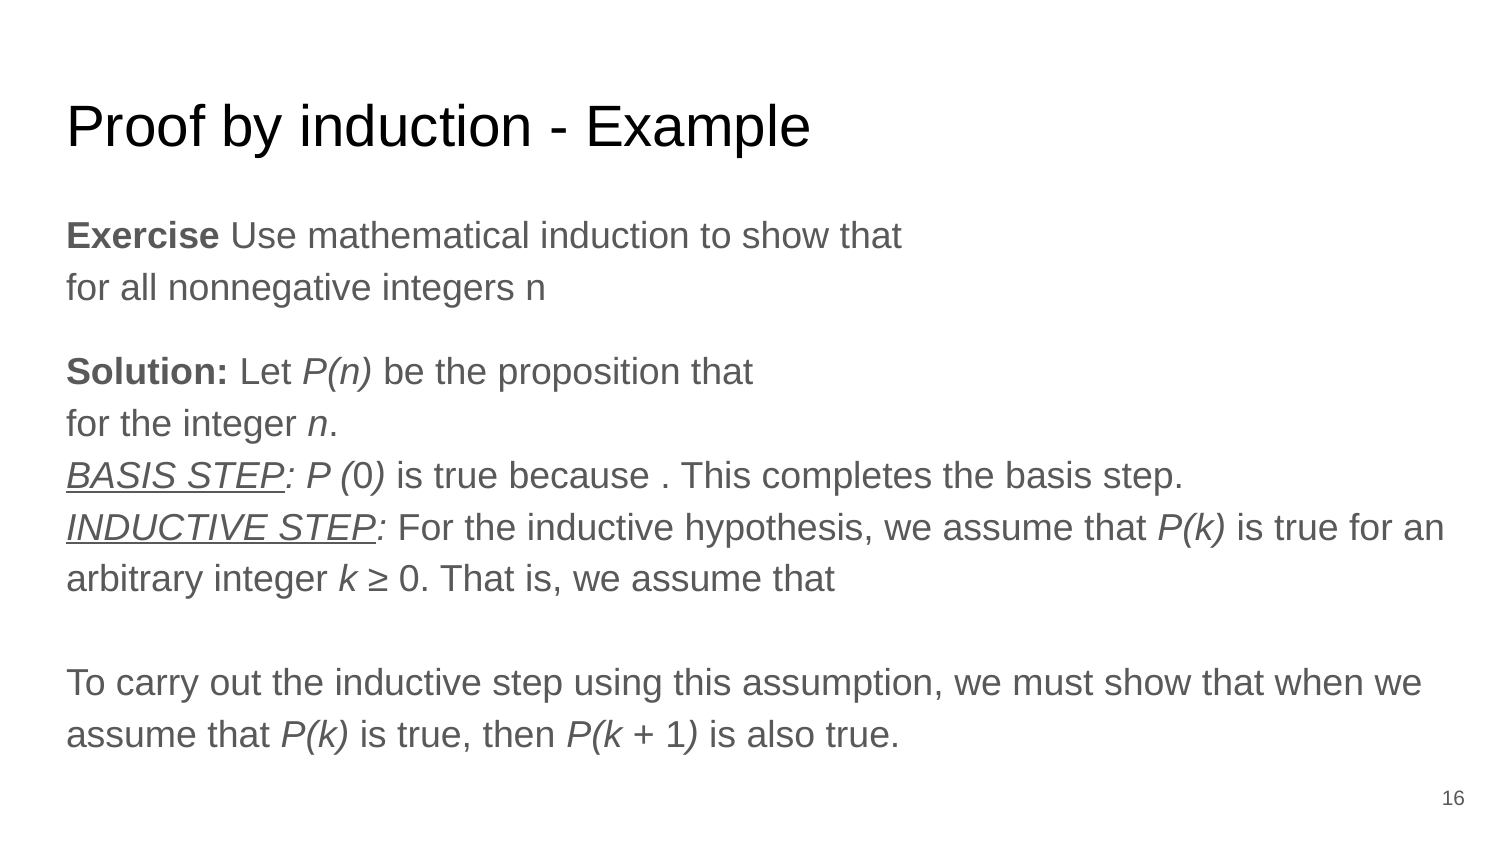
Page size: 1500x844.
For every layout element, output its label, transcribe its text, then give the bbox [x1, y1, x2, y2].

slide_number 16 [1389, 764, 1480, 830]
title Proof by induction - Example [51, 72, 1449, 167]
